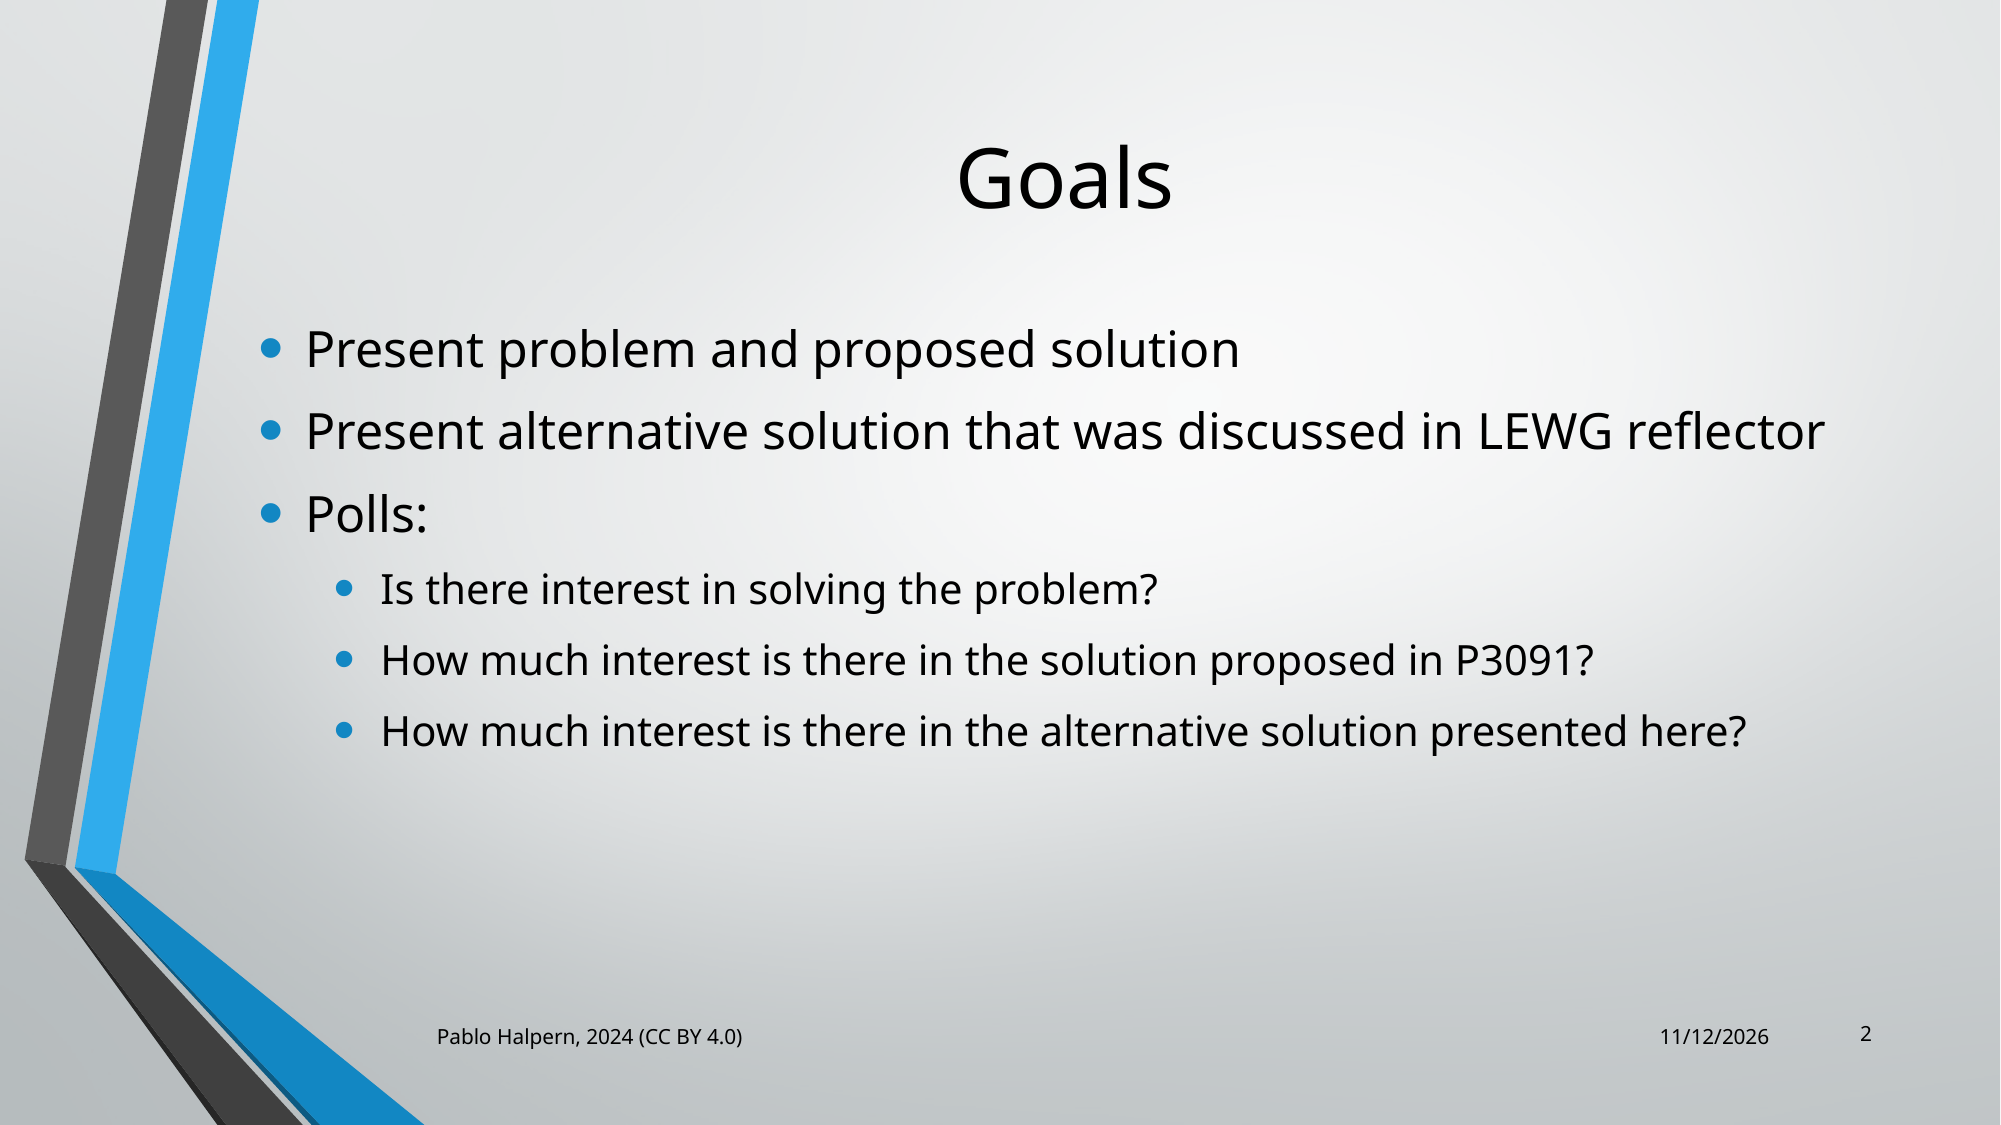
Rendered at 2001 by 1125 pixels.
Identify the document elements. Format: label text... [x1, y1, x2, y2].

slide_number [1596, 1007, 1784, 1068]
title Goals [243, 73, 1887, 277]
slide_number 2 [1796, 1005, 1887, 1065]
list Present problem and proposed solution Present alternative solution that was discussed in LEWG reflector Polls: Is there interest in solving the problem? How much interest is there in the solution proposed in P3091? How much interest is there in the alternative solution presented here? [243, 309, 1887, 950]
footer Pablo Halpern, 2024 (CC BY 4.0) [421, 1007, 1584, 1068]
